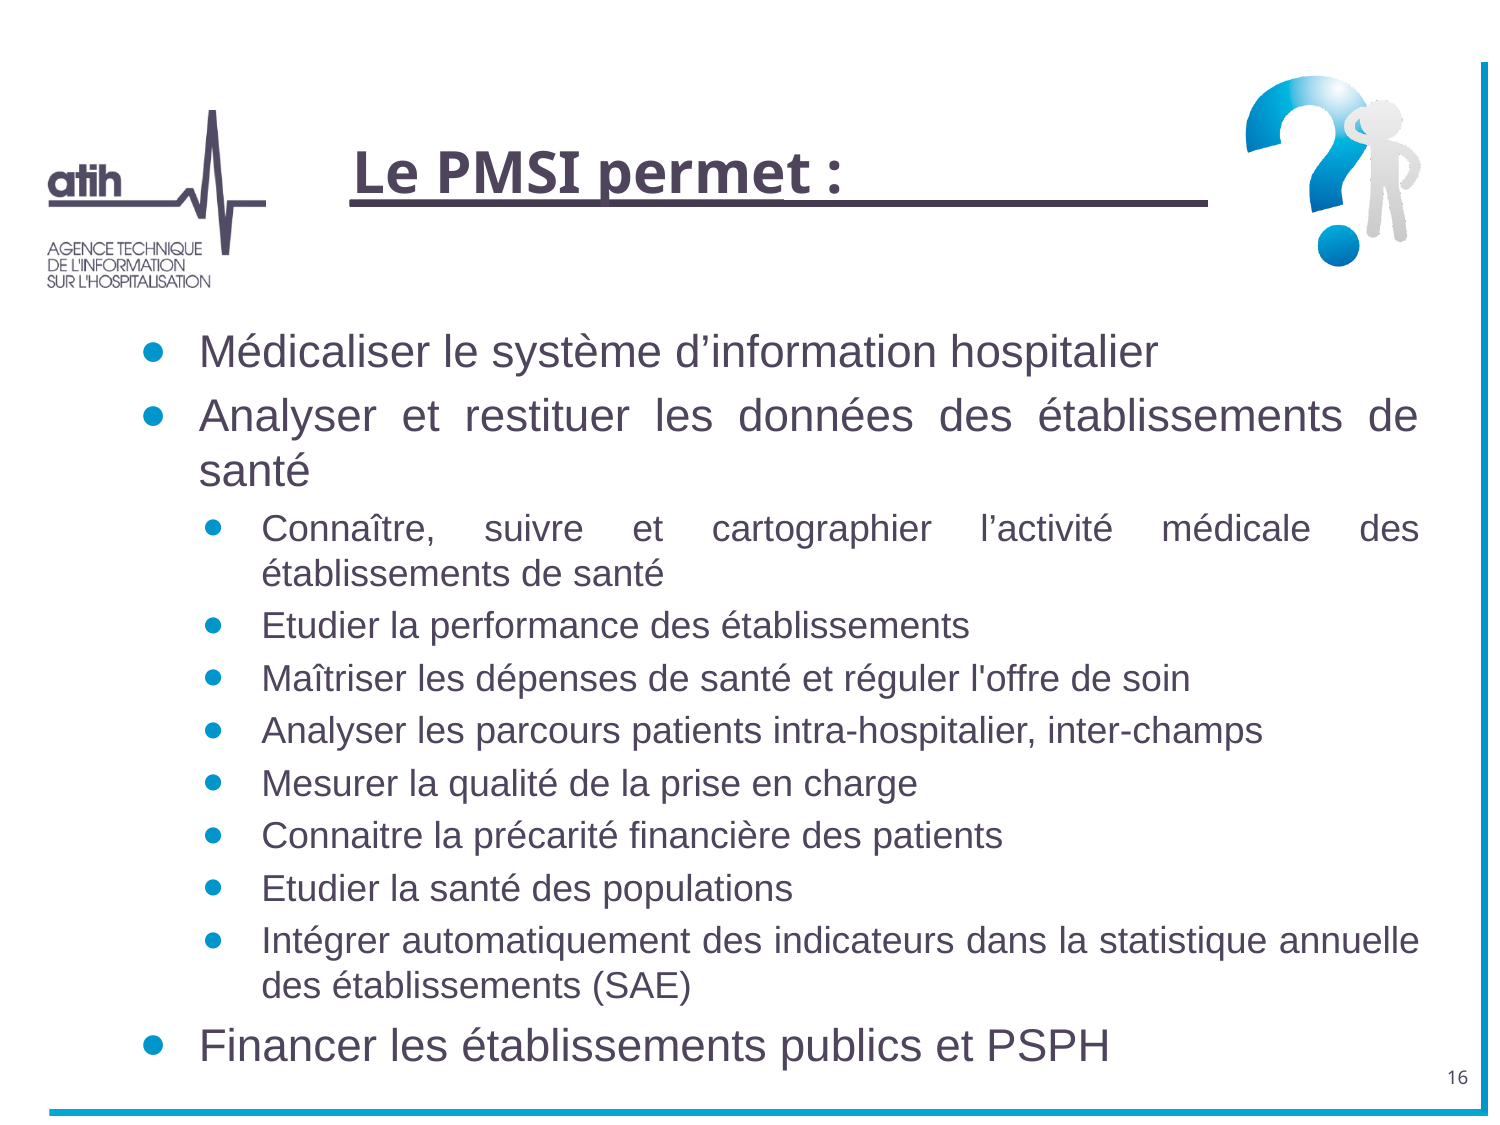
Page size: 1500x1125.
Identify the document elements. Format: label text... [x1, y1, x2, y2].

title Le PMSI permet : [337, 50, 1203, 213]
list Médicaliser le système d’information hospitalier Analyser et restituer les données des établissements de santé Connaître, suivre et cartographier l’activité médicale des établissements de santé Etudier la performance des établissements Maîtriser les dépenses de santé et réguler l'offre de soin Analyser les parcours patients intra-hospitalier, inter-champs Mesurer la qualité de la prise en charge Connaitre la précarité financière des patients Etudier la santé des populations Intégrer automatiquement des indicateurs dans la statistique annuelle des établissements (SAE) Financer les établissements publics et PSPH [124, 314, 1436, 915]
picture [1208, 46, 1457, 295]
picture [47, 110, 266, 288]
slide_number 16 [1208, 1058, 1484, 1124]
